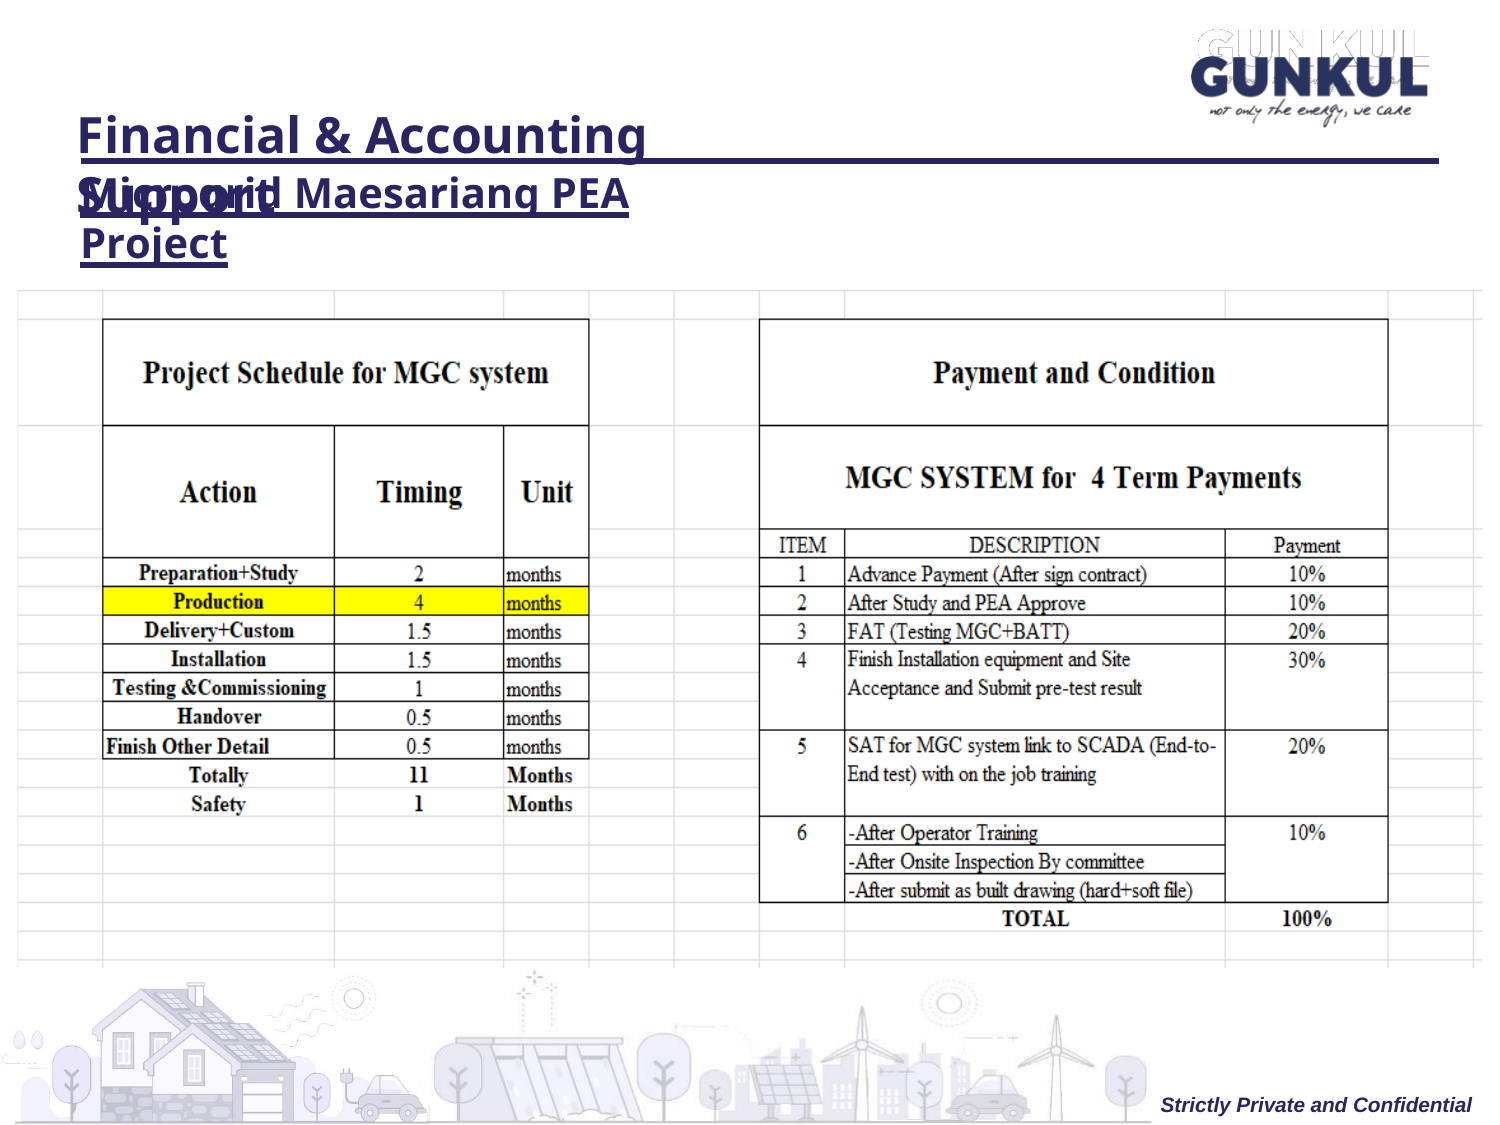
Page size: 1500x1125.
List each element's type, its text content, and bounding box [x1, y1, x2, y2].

picture [1191, 29, 1430, 128]
text_box Financial & Accounting Support [74, 103, 830, 224]
footer Strictly Private and Confidential [1158, 1091, 1477, 1125]
picture [0, 290, 1483, 1125]
text_box Microgrid Maesariang PEA Project [77, 224, 754, 268]
